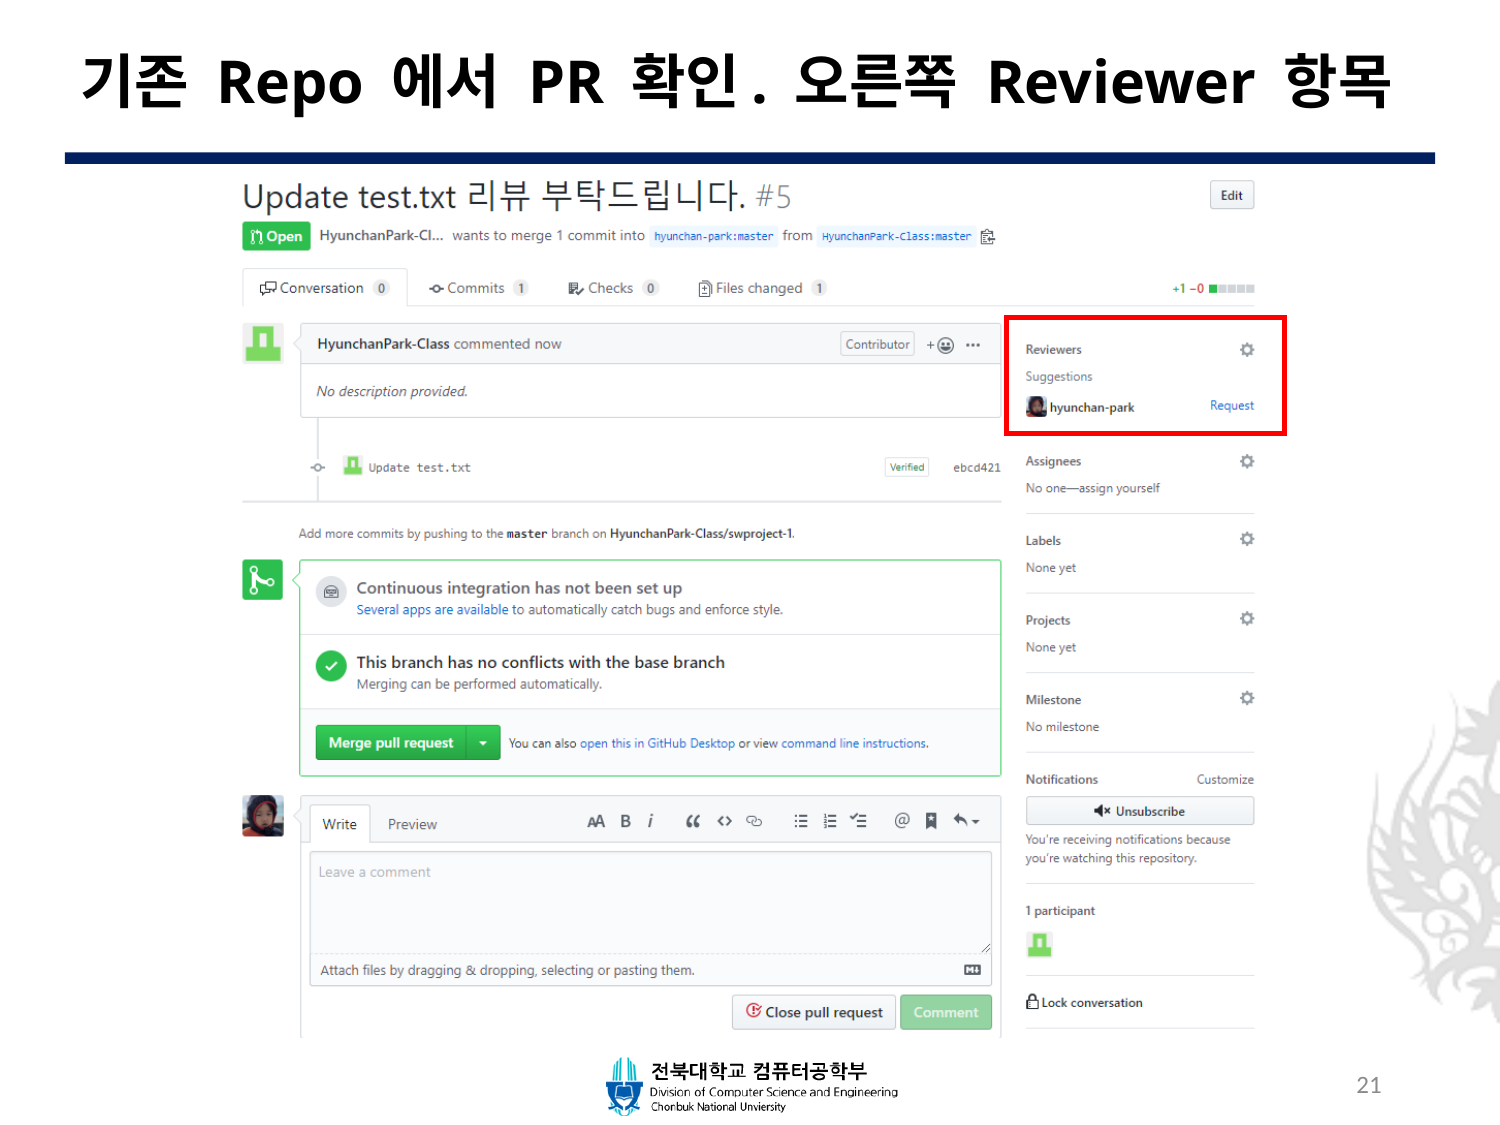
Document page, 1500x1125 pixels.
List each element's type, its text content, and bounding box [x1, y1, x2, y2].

slide_number 21 [1059, 1057, 1397, 1111]
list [227, 173, 1272, 1038]
picture [600, 1057, 900, 1116]
text_box [1272, 316, 1285, 435]
title 기존 Repo 에서 PR 확인. 오른쪽 Reviewer 항목 [64, 26, 1436, 143]
